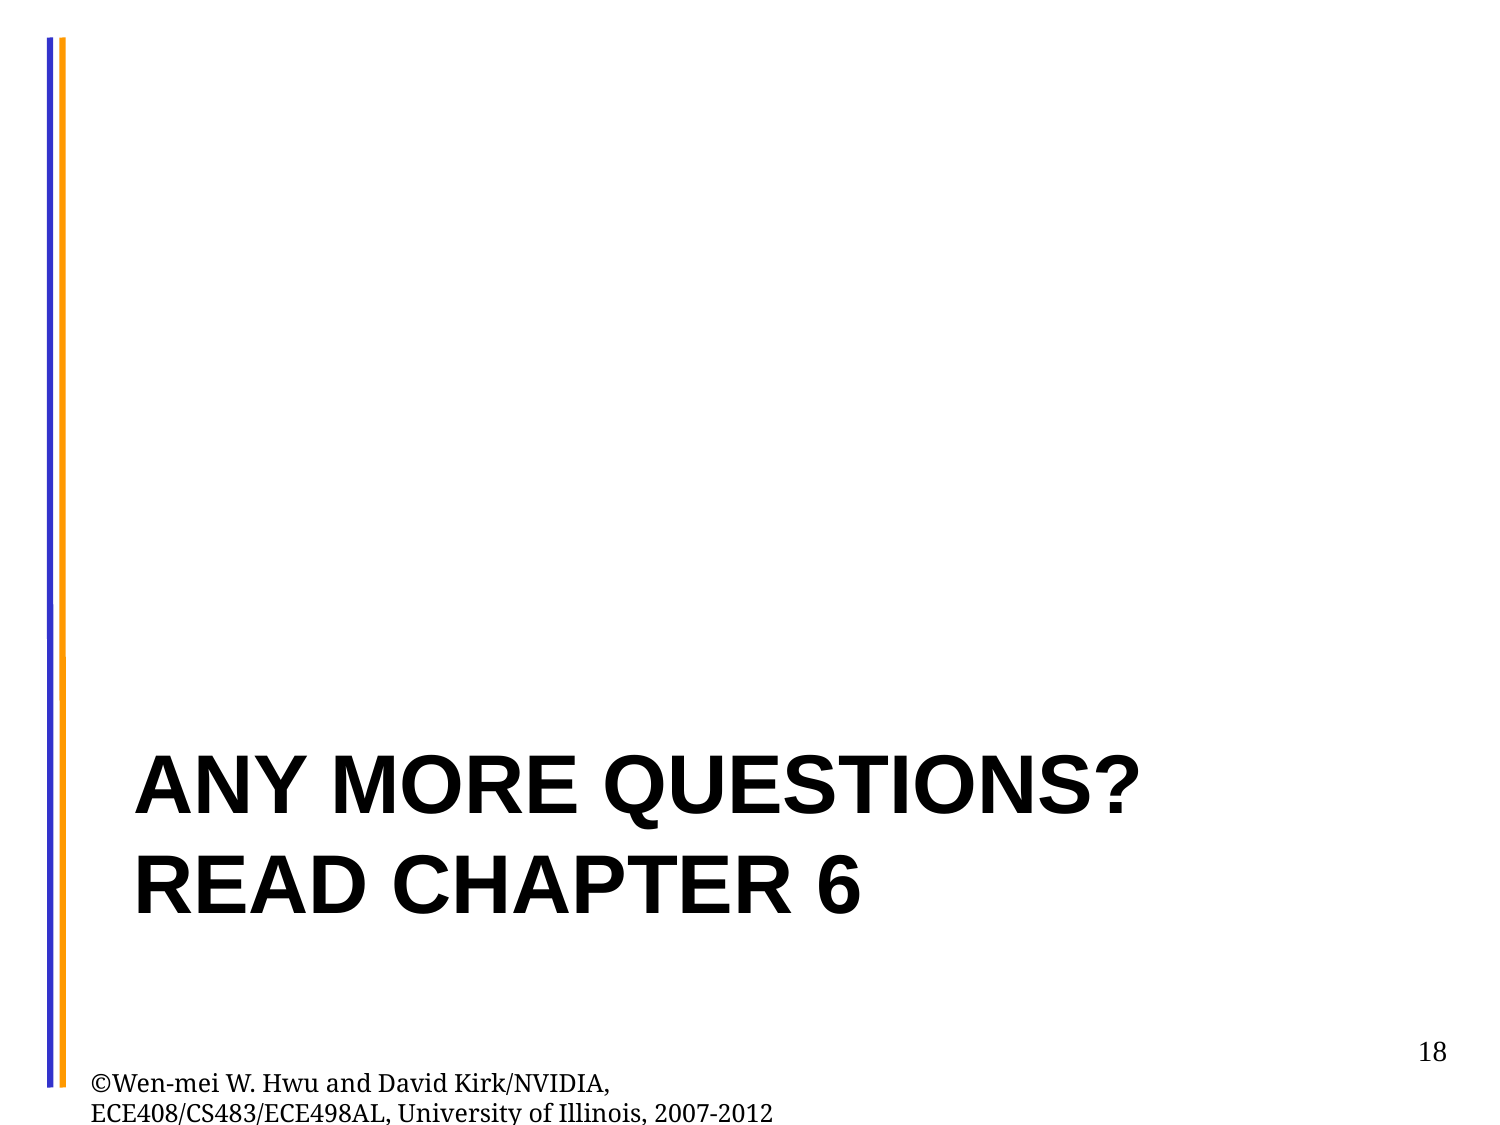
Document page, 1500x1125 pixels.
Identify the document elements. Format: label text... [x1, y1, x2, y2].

title Any More Questions? Read Chapter 6 [118, 722, 1394, 947]
slide_number 18 [1149, 1024, 1463, 1100]
footer ©Wen-mei W. Hwu and David Kirk/NVIDIA, ECE408/CS483/ECE498AL, University of Illinois, 2007-2012 [75, 1059, 909, 1107]
